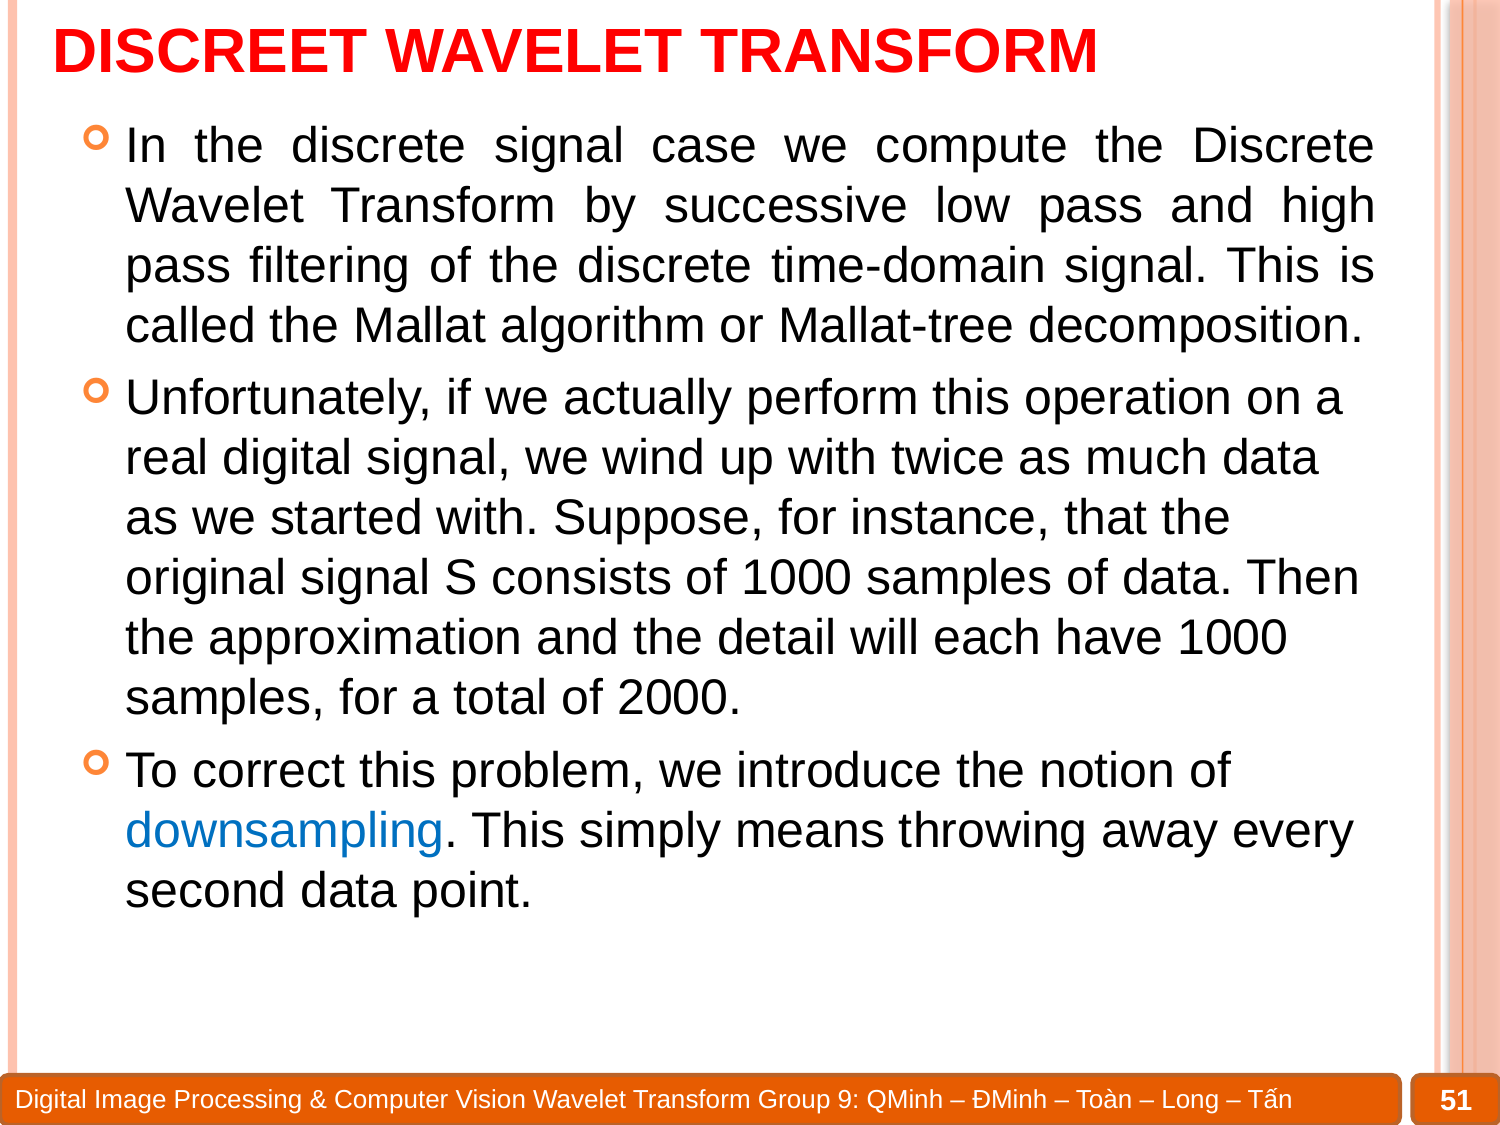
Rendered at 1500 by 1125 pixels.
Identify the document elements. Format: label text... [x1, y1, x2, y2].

list In the discrete signal case we compute the Discrete Wavelet Transform by successive low pass and high pass filtering of the discrete time-domain signal. This is called the Mallat algorithm or Mallat-tree decomposition. Unfortunately, if we actually perform this operation on a real digital signal, we wind up with twice as much data as we started with. Suppose, for instance, that the original signal S consists of 1000 samples of data. Then the approximation and the detail will each have 1000 samples, for a total of 2000. To correct this problem, we introduce the notion of downsampling. This simply means throwing away every second data point. [65, 105, 1391, 1018]
slide_number 51 [1412, 1074, 1500, 1123]
title DISCREET WAVELET TRANSFORM [37, 12, 1425, 93]
